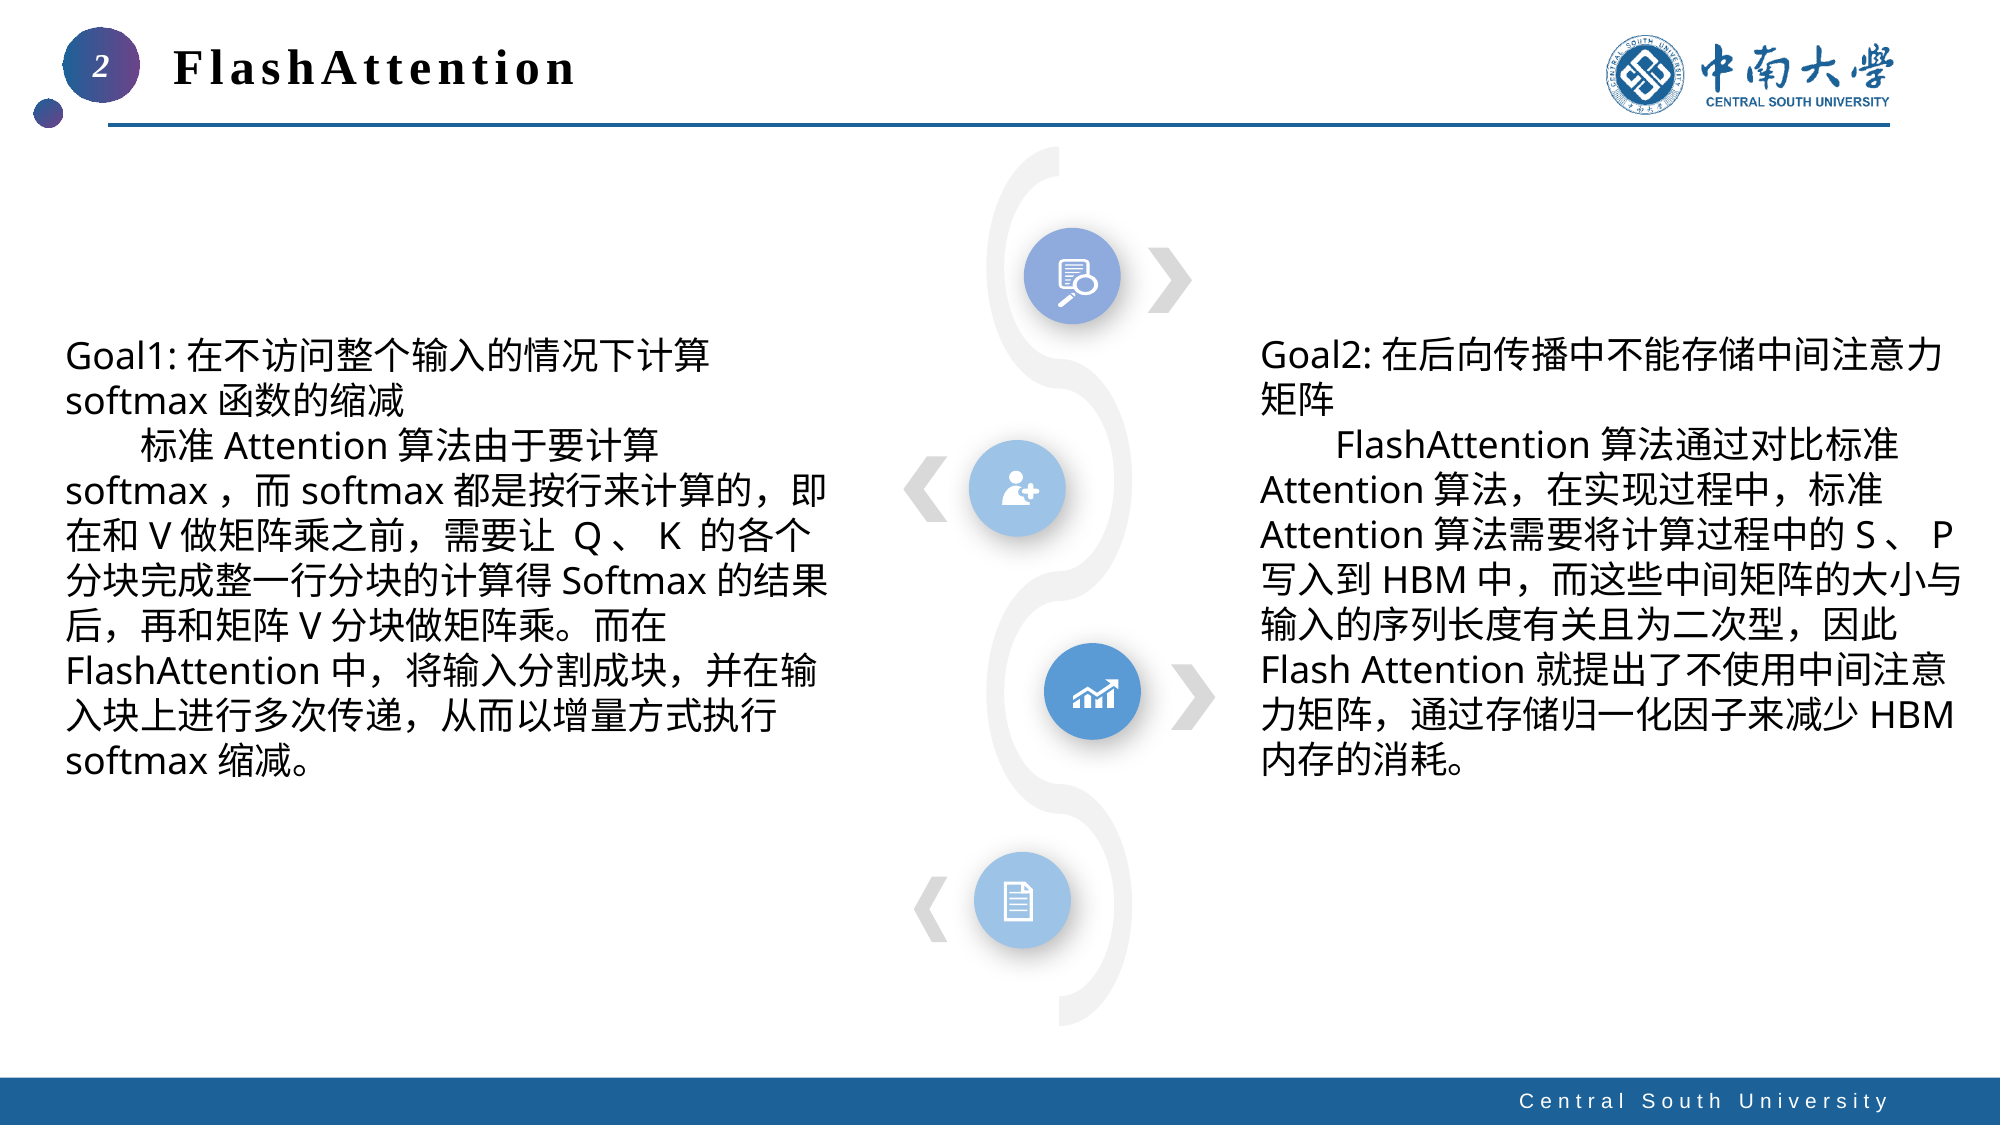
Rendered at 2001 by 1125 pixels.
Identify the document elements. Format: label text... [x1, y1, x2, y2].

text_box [1057, 259, 1100, 308]
picture [1595, 28, 1907, 121]
text_box [967, 438, 1067, 538]
text_box [1171, 664, 1216, 730]
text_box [1073, 679, 1119, 708]
text_box Goal1:在不访问整个输入的情况下计算softmax函数的缩减 标准Attention算法由于要计算softmax，而softmax都是按行来计算的，即在和V做矩阵乘之前，需要让 Q、K 的各个分块完成整一行分块的计算得Softmax的结果后，再和矩阵V分块做矩阵乘。而在FlashAttention中，将输入分割成块，并在输入块上进行多次传递，从而以增量方式执行softmax缩减。 [50, 324, 865, 789]
text_box Goal2:在后向传播中不能存储中间注意力矩阵 FlashAttention算法通过对比标准Attention算法，在实现过程中，标准Attention算法需要将计算过程中的S、P写入到HBM中，而这些中间矩阵的大小与输入的序列长度有关且为二次型，因此Flash Attention就提出了不使用中间注意力矩阵，通过存储归一化因子来减少HBM内存的消耗。 [1245, 323, 1982, 789]
text_box [903, 456, 948, 522]
text_box Central South University [1504, 1080, 1902, 1120]
text_box [986, 146, 1133, 1027]
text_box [33, 26, 140, 128]
text_box [0, 1077, 2000, 1125]
text_box [973, 850, 1072, 950]
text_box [1003, 881, 1033, 922]
text_box [1022, 226, 1122, 326]
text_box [1002, 470, 1040, 505]
text_box FlashAttention [173, 28, 681, 103]
text_box [1147, 247, 1192, 313]
text_box [1043, 642, 1142, 741]
text_box [913, 876, 948, 943]
